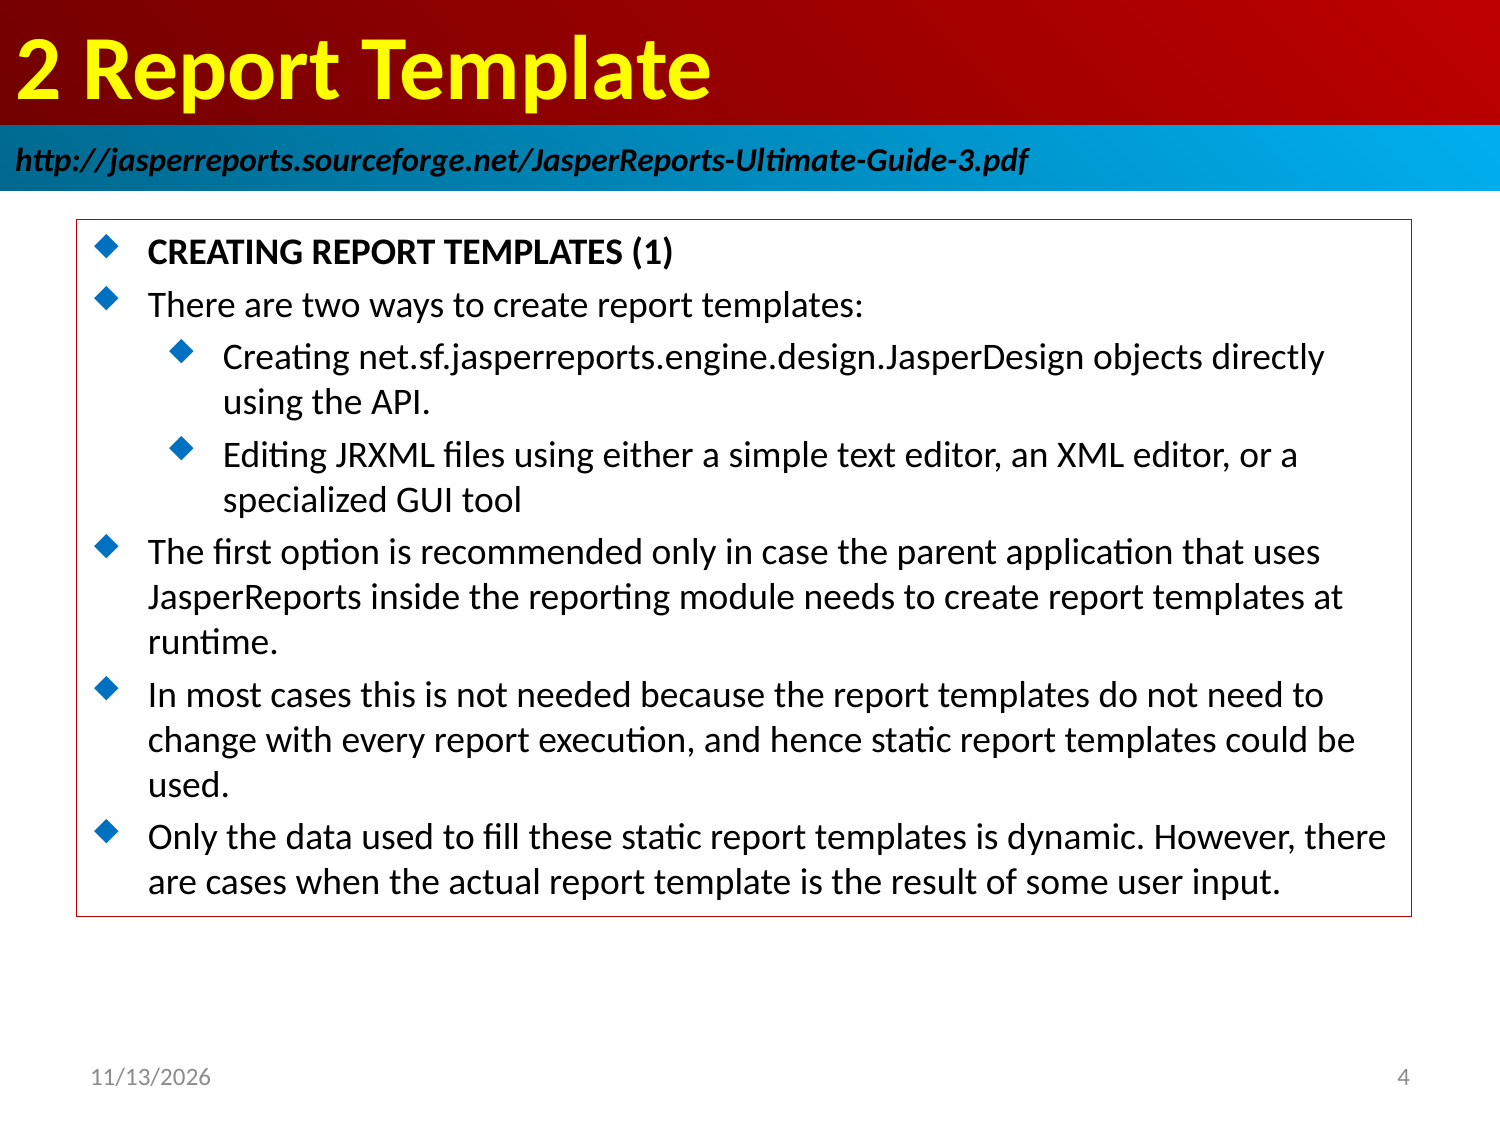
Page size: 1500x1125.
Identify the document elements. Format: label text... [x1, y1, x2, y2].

title 2 Report Template [0, 0, 1500, 125]
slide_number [75, 1042, 425, 1109]
text_box http://jasperreports.sourceforge.net/JasperReports-Ultimate-Guide-3.pdf [0, 125, 1500, 191]
subtitle CREATING REPORT TEMPLATES (1) There are two ways to create report templates: Creating net.sf.jasperreports.engine.design.JasperDesign objects directly using the API. Editing JRXML files using either a simple text editor, an XML editor, or a specialized GUI tool The first option is recommended only in case the parent application that uses JasperReports inside the reporting module needs to create report templates at runtime. In most cases this is not needed because the report templates do not need to change with every report execution, and hence static report templates could be used. Only the data used to fill these static report templates is dynamic. However, there are cases when the actual report template is the result of some user input. [76, 219, 1412, 917]
slide_number 4 [1074, 1042, 1425, 1109]
